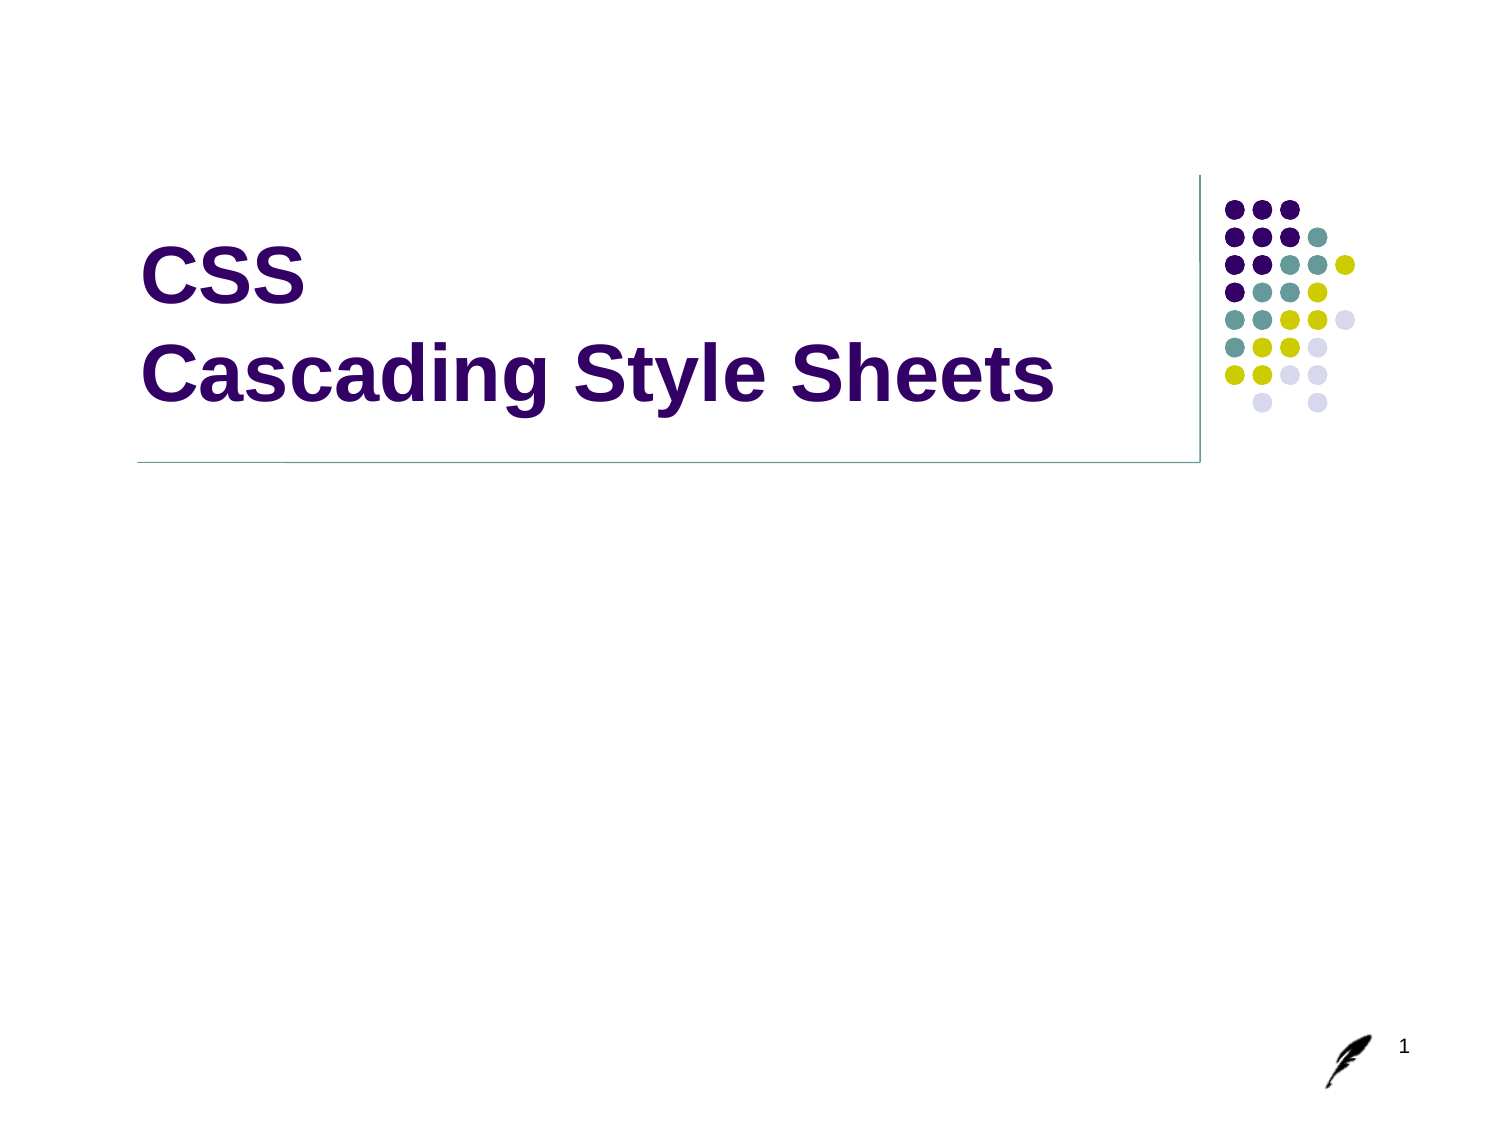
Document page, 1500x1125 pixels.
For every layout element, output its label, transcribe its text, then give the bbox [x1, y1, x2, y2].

slide_number 1 [1074, 1025, 1425, 1100]
title CSS Cascading Style Sheets [125, 75, 1174, 425]
